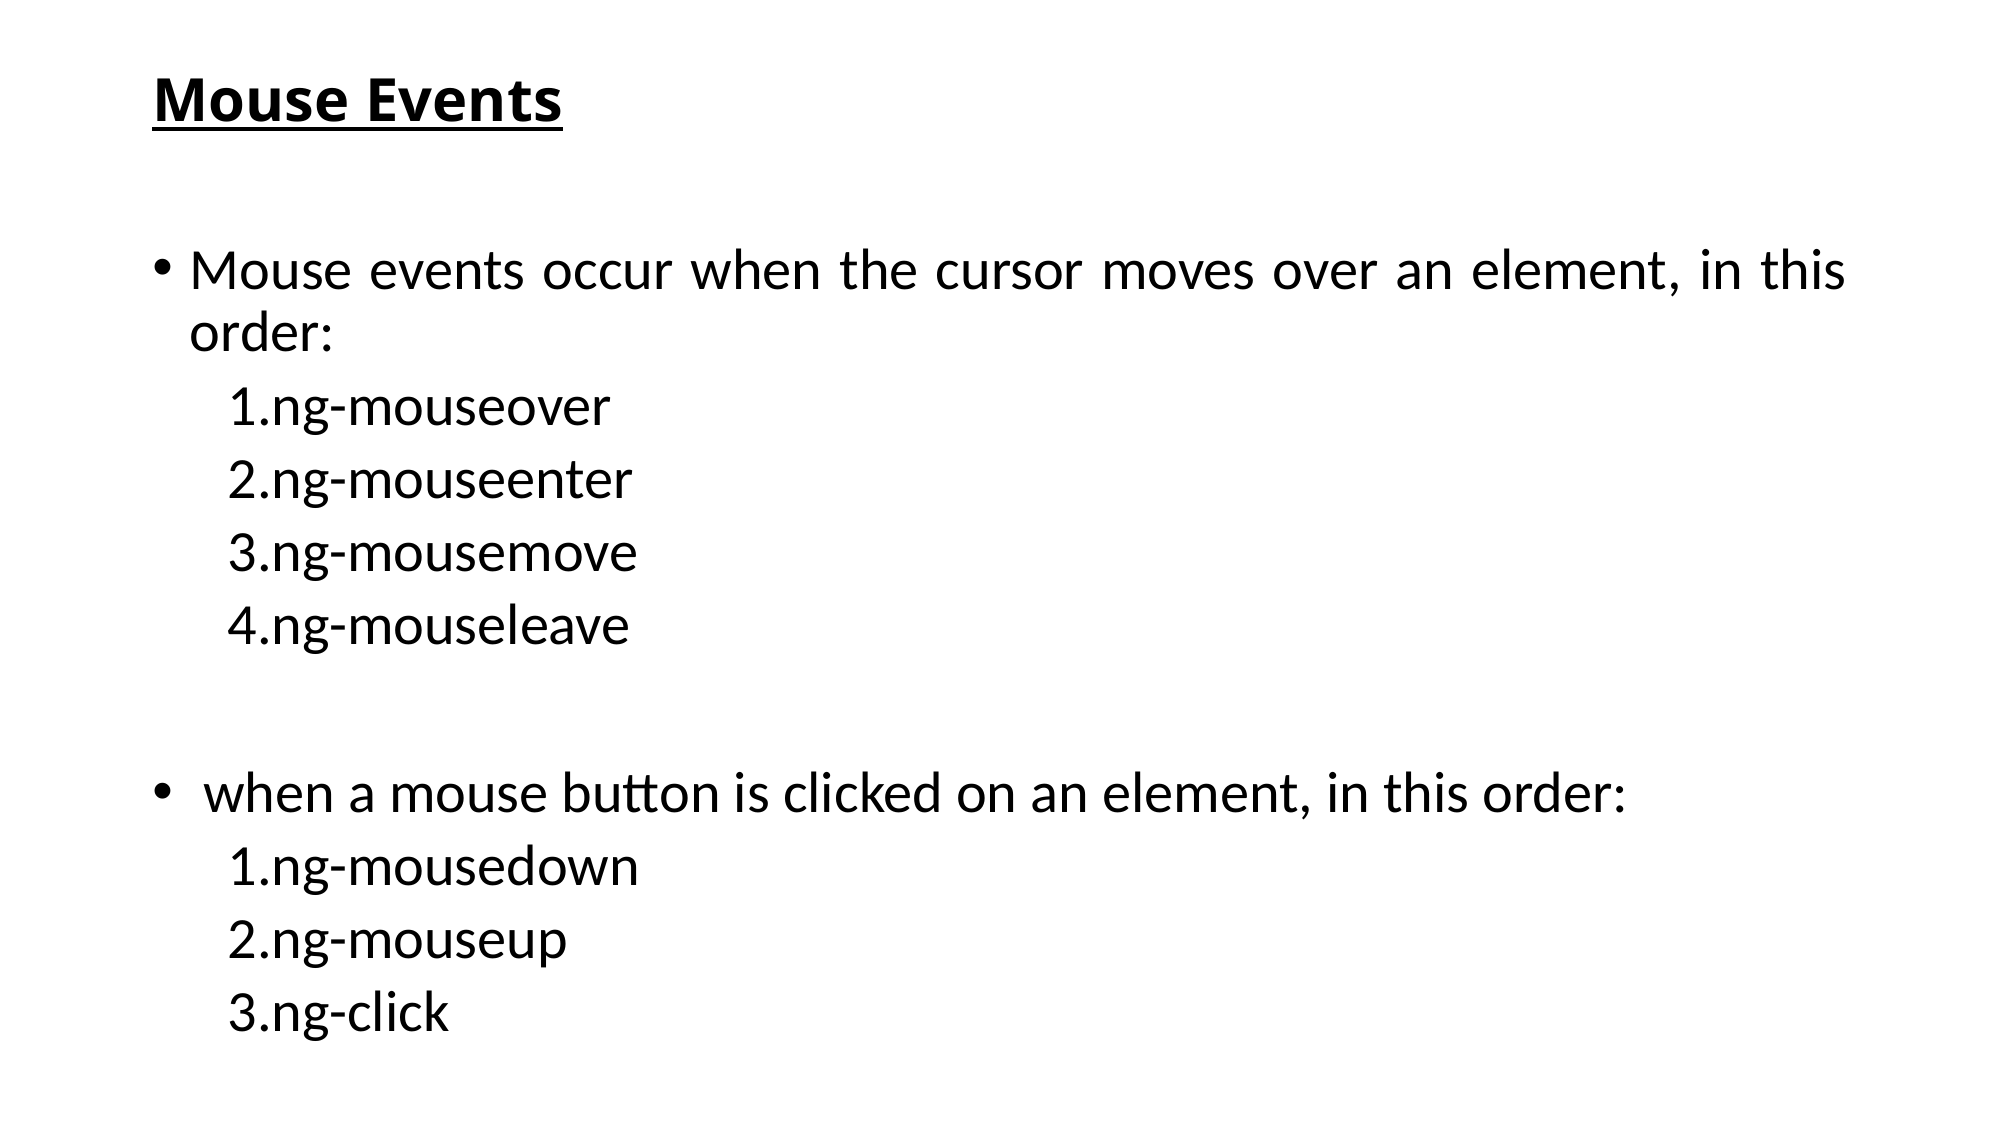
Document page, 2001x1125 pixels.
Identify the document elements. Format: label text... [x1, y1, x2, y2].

title Mouse Events [137, 61, 1863, 231]
list Mouse events occur when the cursor moves over an element, in this order: ng-mouseover ng-mouseenter ng-mousemove ng-mouseleave when a mouse button is clicked on an element, in this order: ng-mousedown ng-mouseup ng-click [137, 231, 1863, 1096]
